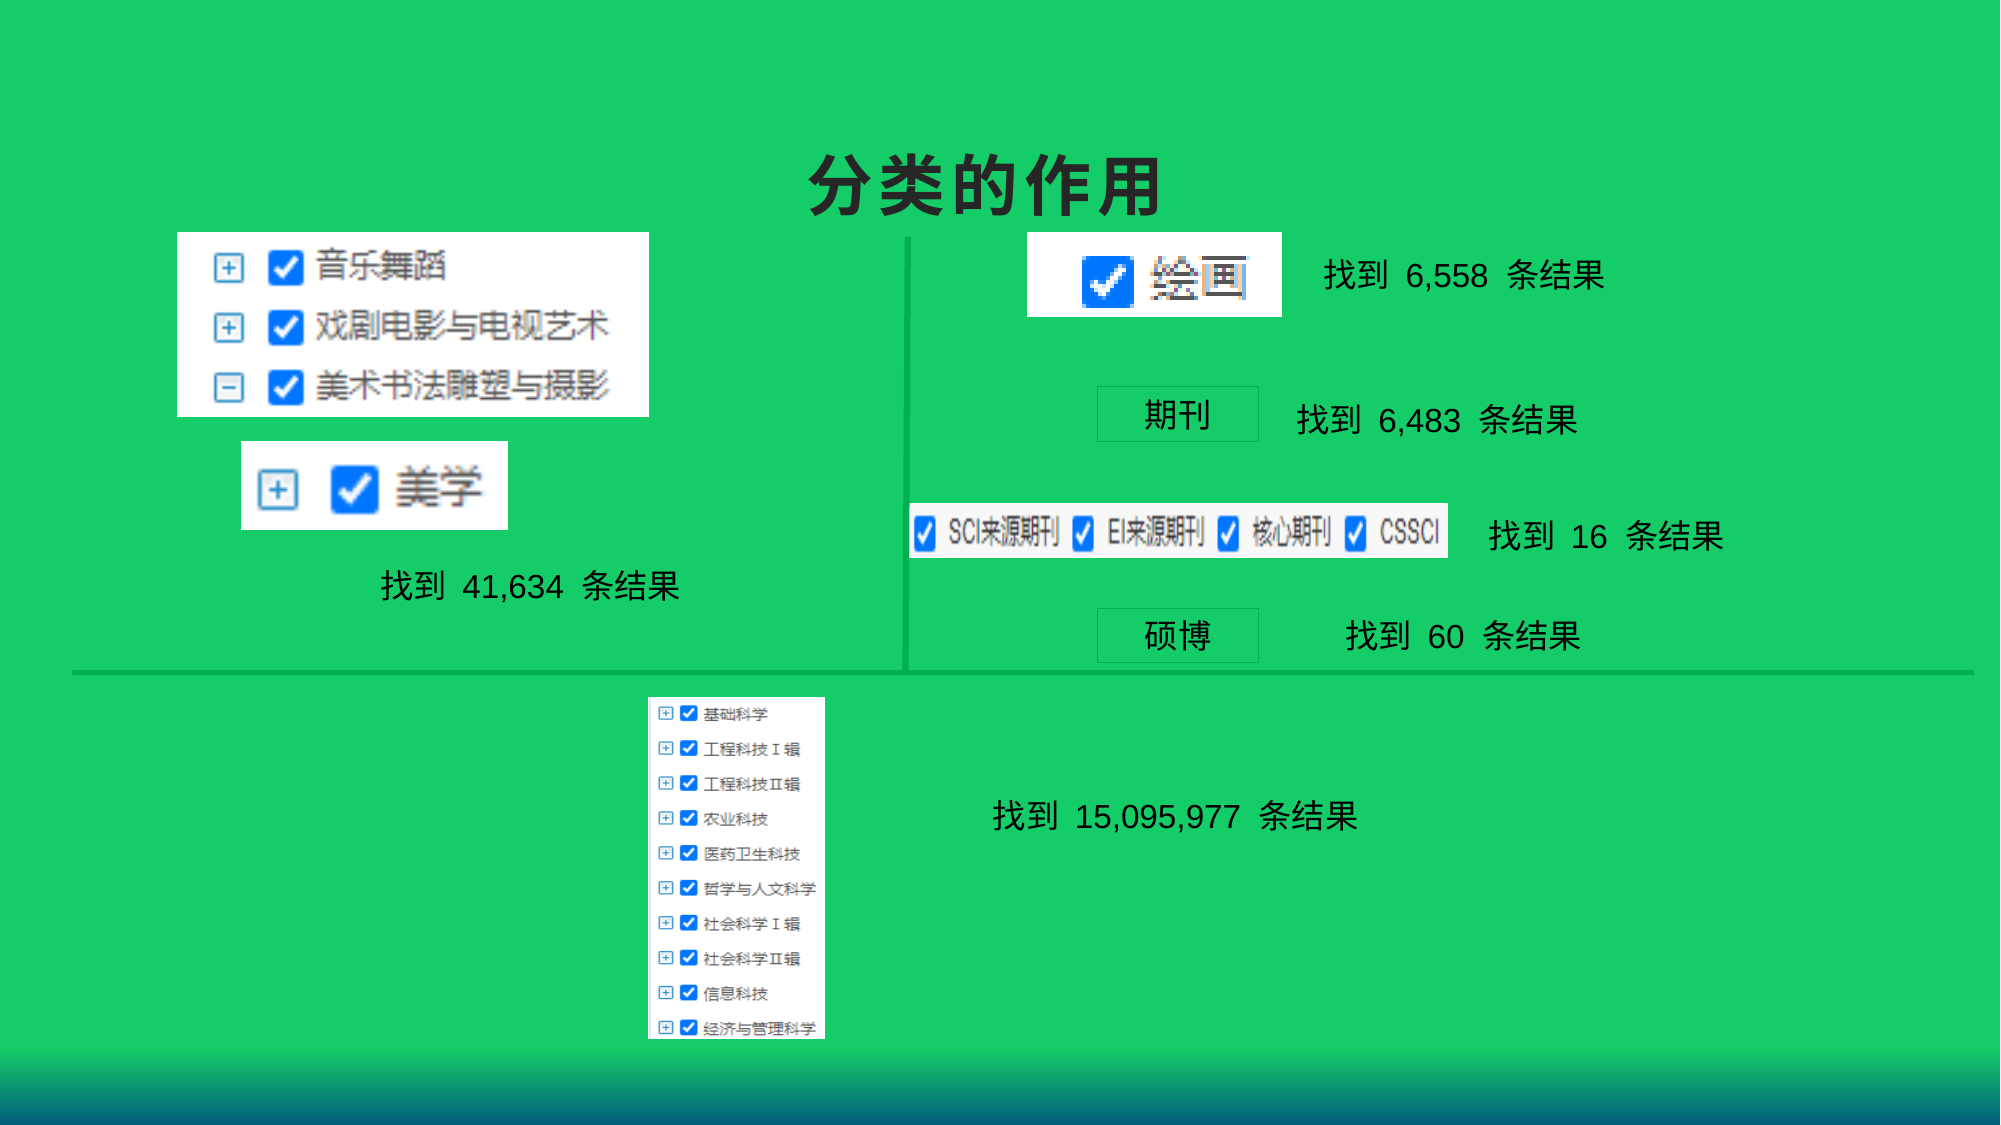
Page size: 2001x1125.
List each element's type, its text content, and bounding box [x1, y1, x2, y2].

picture [1027, 232, 1282, 317]
picture [648, 697, 825, 1039]
text_box 硕博 [1097, 608, 1259, 663]
text_box 找到 41,634 条结果 [365, 557, 875, 613]
picture [908, 503, 1448, 558]
text_box 找到 16 条结果 [1474, 507, 1788, 563]
picture [241, 441, 508, 530]
text_box 找到 6,483 条结果 [1281, 391, 1838, 447]
text_box 找到 15,095,977 条结果 [978, 788, 1579, 843]
text_box 期刊 [1097, 386, 1259, 442]
text_box 找到 60 条结果 [1331, 608, 1788, 663]
text_box 找到 6,558 条结果 [1308, 246, 1810, 302]
title 分类的作用 [85, 134, 1886, 233]
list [177, 232, 649, 417]
